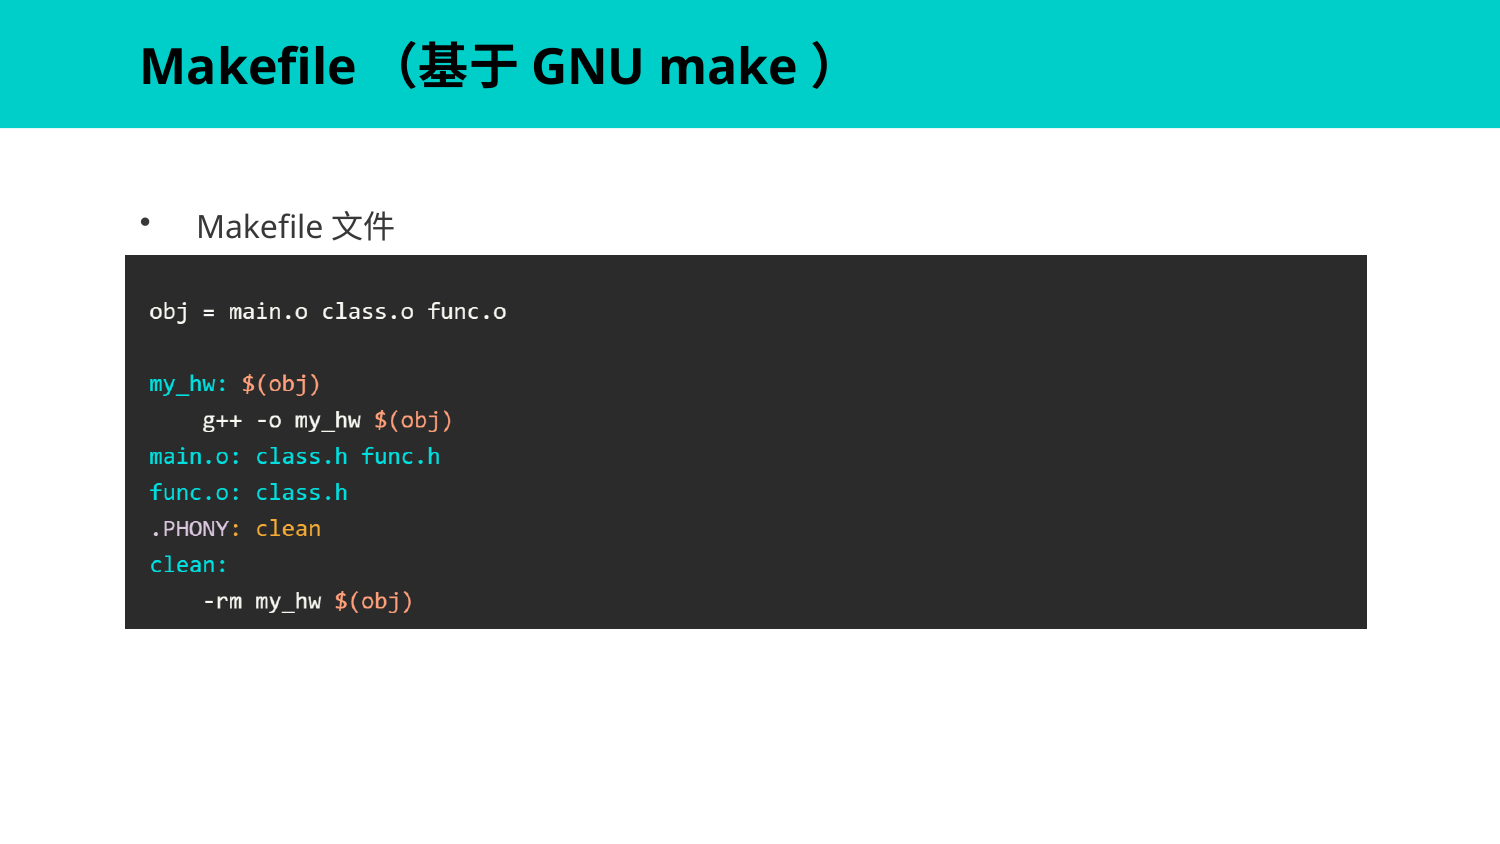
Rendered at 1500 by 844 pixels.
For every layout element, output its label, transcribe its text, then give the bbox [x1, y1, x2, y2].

text_box Makefile（基于GNU make） [125, 18, 1406, 110]
text_box Makefile文件 [125, 180, 1391, 532]
text_box [0, 0, 1500, 129]
picture [124, 255, 1367, 629]
